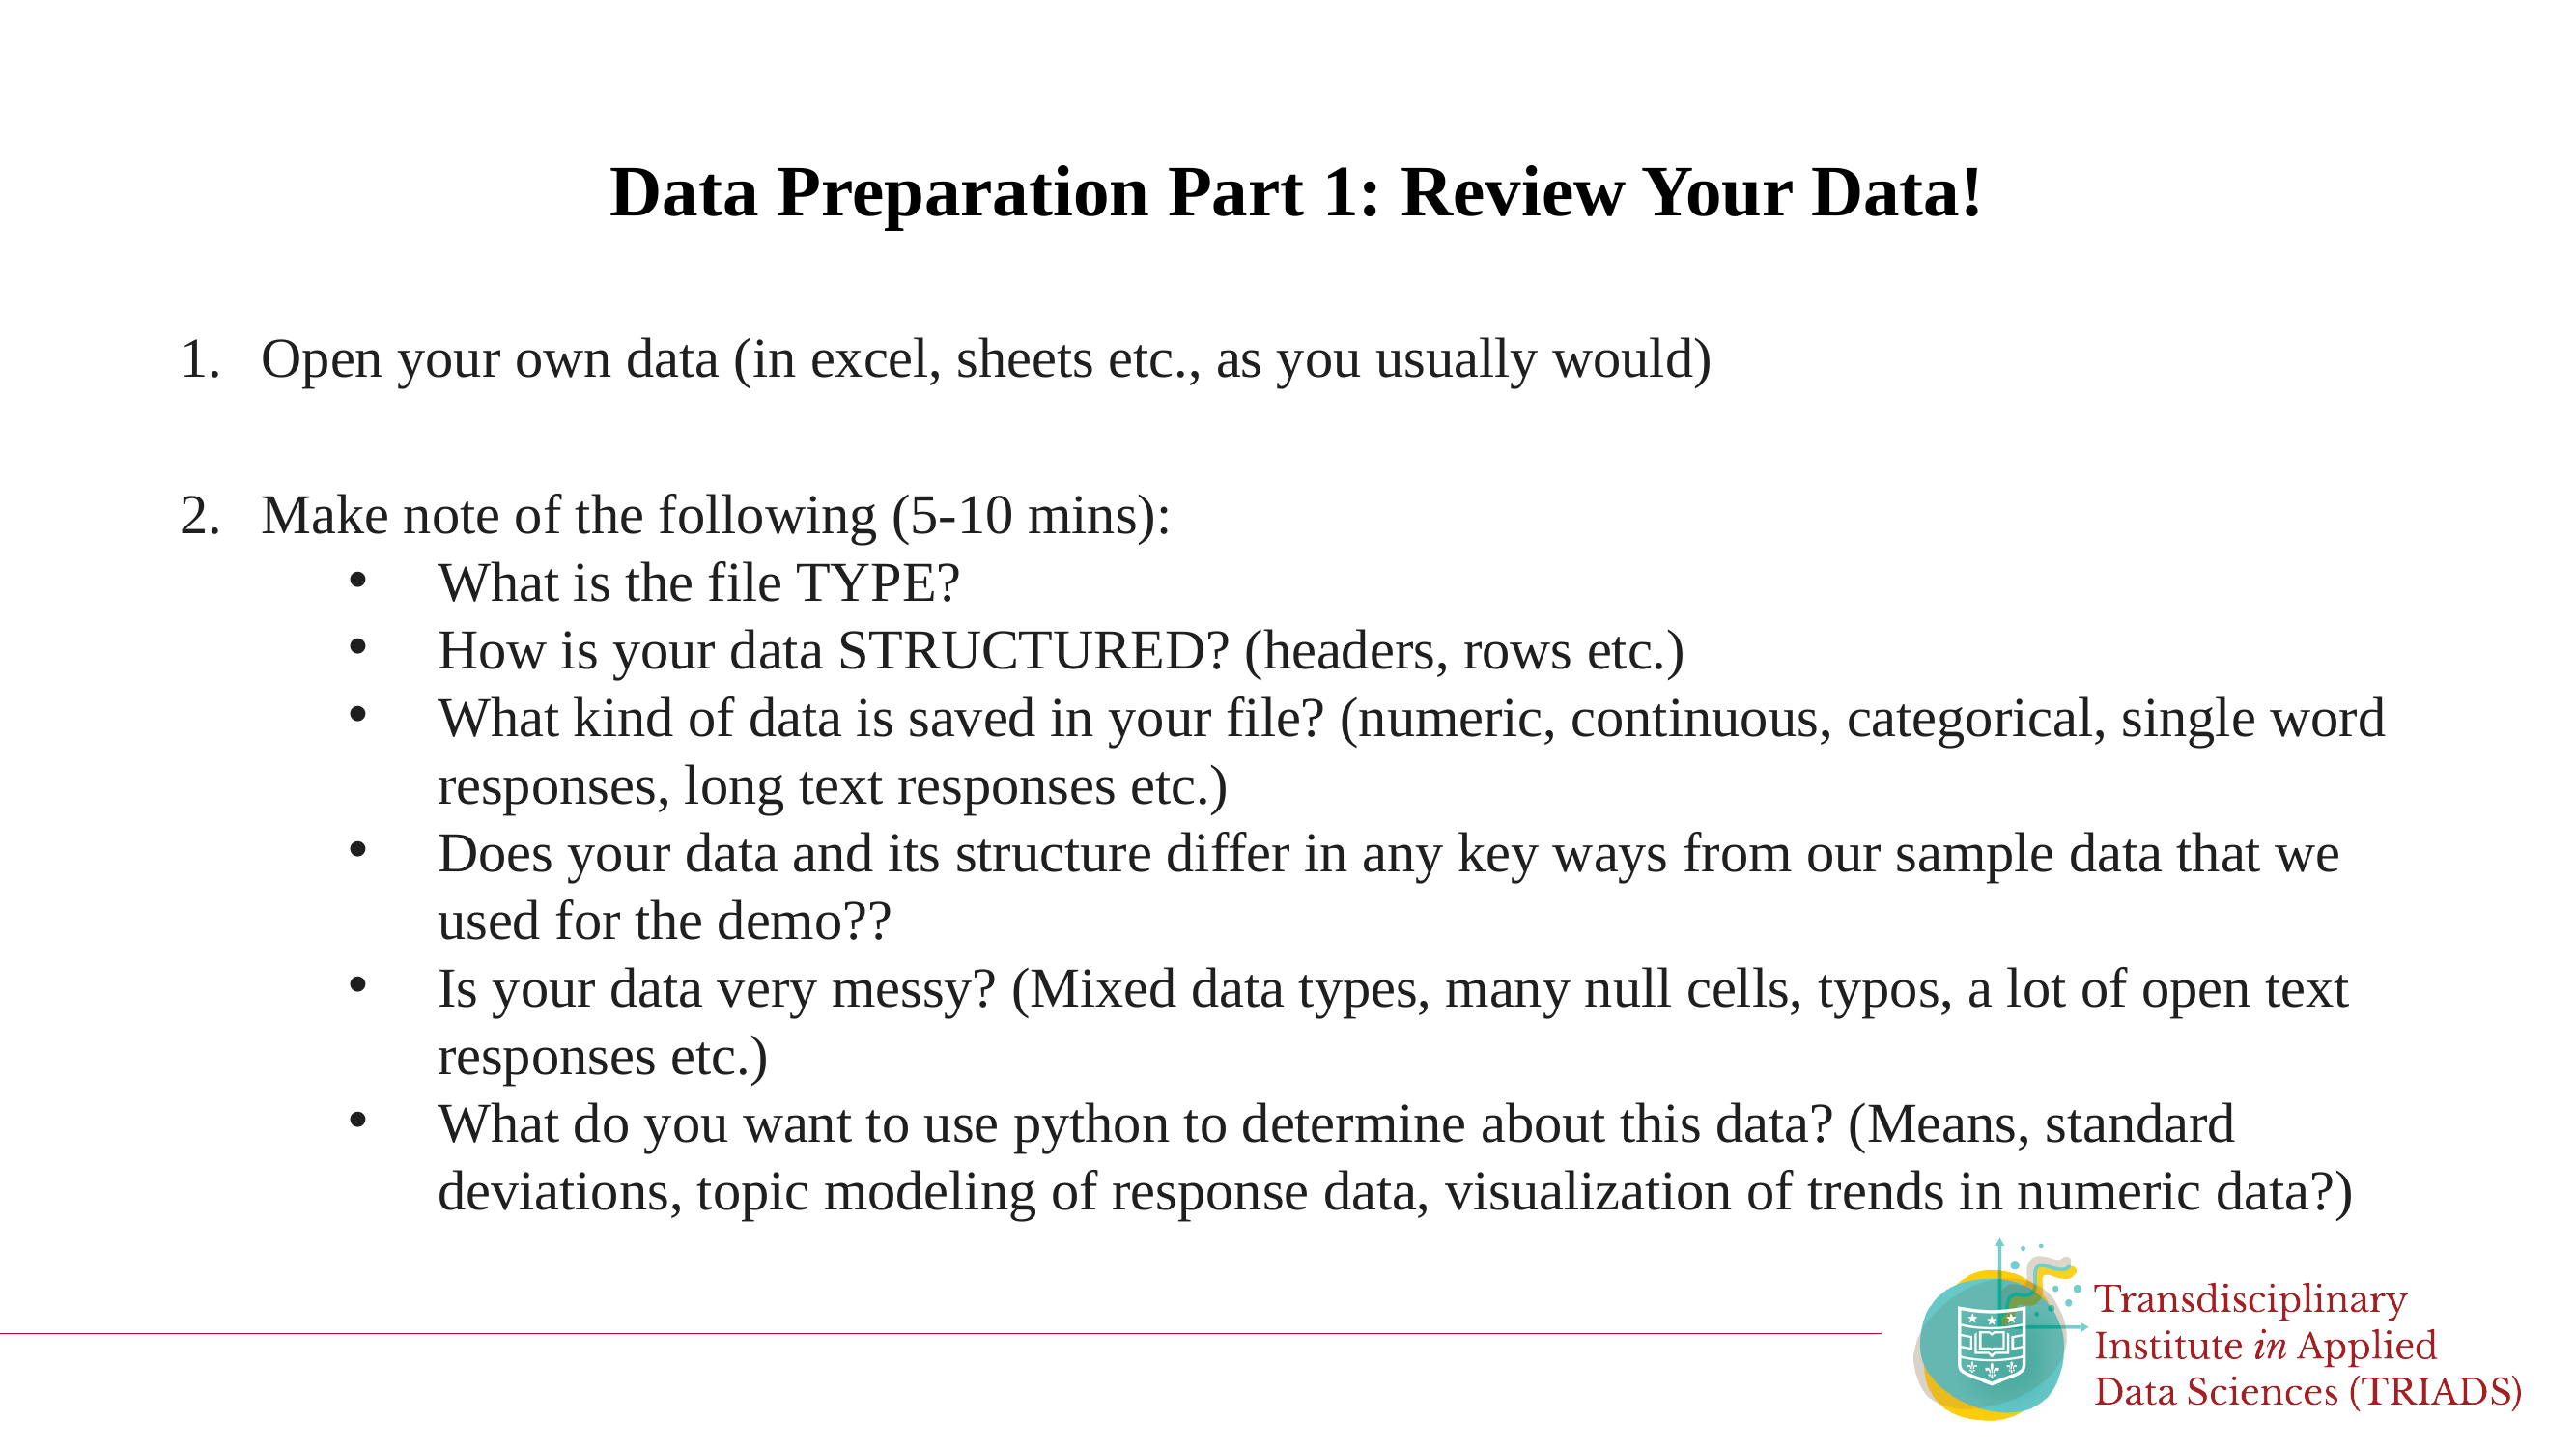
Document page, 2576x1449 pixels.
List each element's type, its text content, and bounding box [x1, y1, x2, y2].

picture [1912, 1237, 2522, 1421]
text_box Data Preparation Part 1: Review Your Data! [87, 125, 2488, 287]
text_box Open your own data (in excel, sheets etc., as you usually would) Make note of the following (5-10 mins): What is the file TYPE? How is your data STRUCTURED? (headers, rows etc.) What kind of data is saved in your file? (numeric, continuous, categorical, single word responses, long text responses etc.) Does your data and its structure differ in any key ways from our sample data that we used for the demo?? Is your data very messy? (Mixed data types, many null cells, typos, a lot of open text responses etc.) What do you want to use python to determine about this data? (Means, standard deviations, topic modeling of response data, visualization of trends in numeric data?) [165, 313, 2410, 1296]
